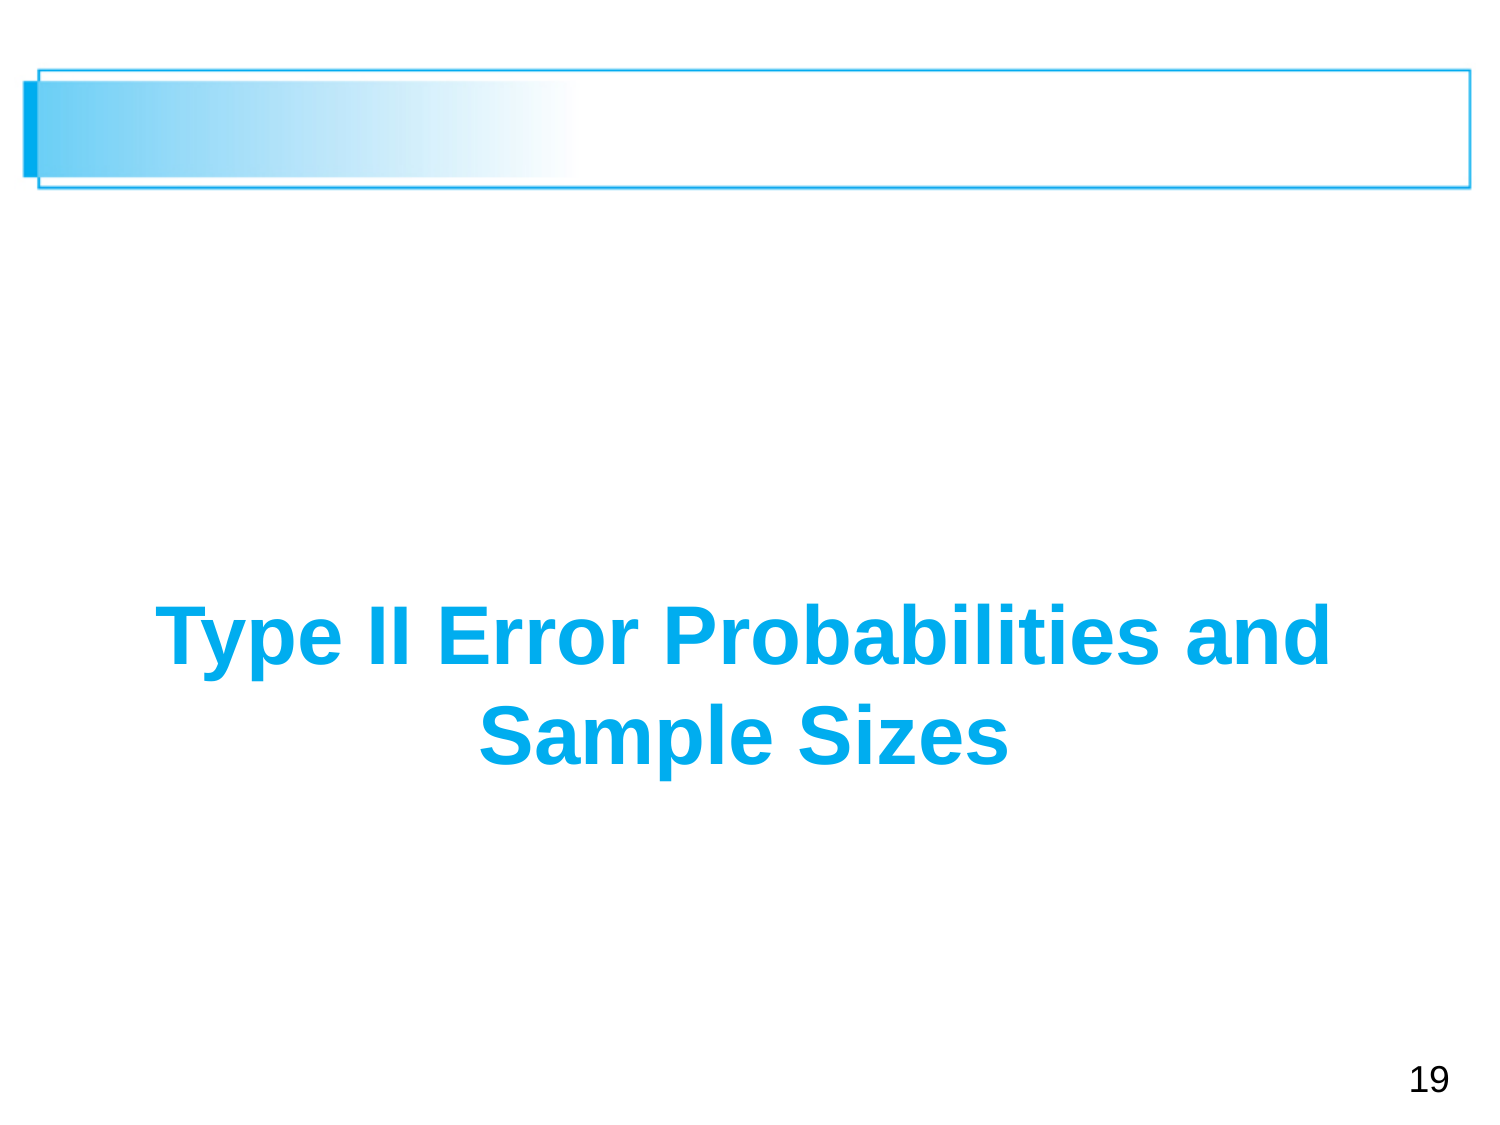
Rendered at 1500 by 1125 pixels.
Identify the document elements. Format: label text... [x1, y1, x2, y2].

text_box Type II Error Probabilities and Sample Sizes [70, 574, 1420, 725]
picture [14, 62, 1476, 200]
